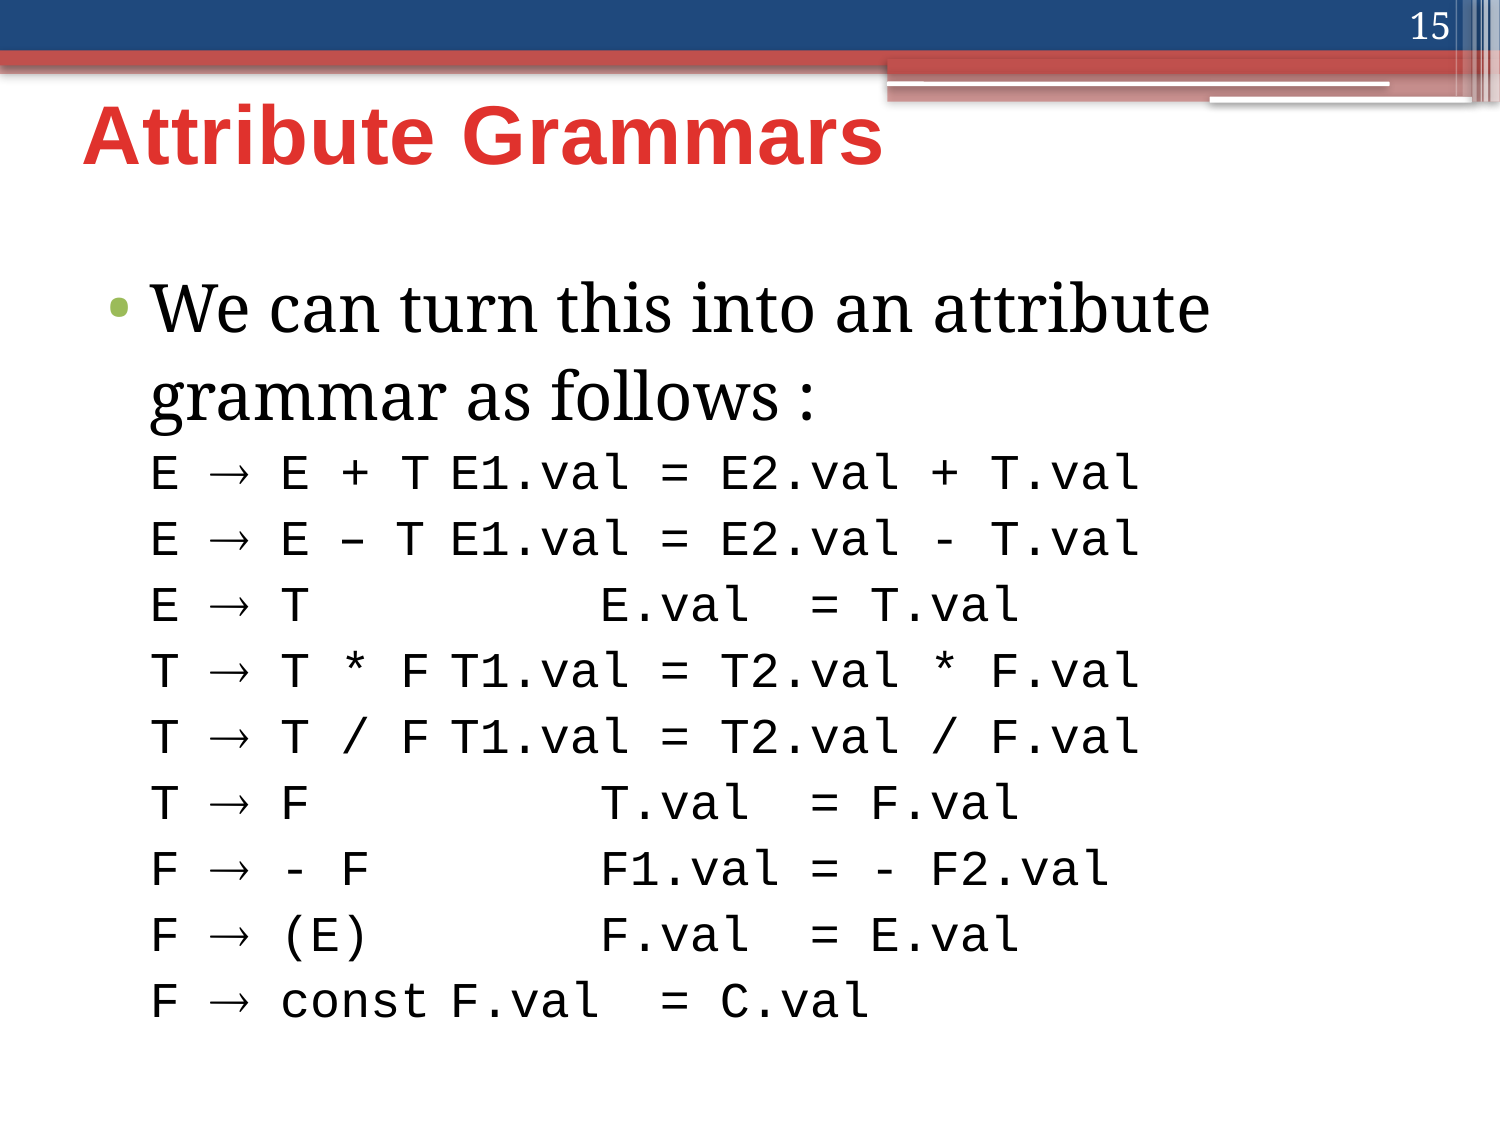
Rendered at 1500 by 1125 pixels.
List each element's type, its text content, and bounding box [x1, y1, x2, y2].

list We can turn this into an attribute grammar as follows : E  E + T E1.val = E2.val + T.val E  E – T E1.val = E2.val - T.val E  T E.val = T.val T  T * F T1.val = T2.val * F.val T  T / F T1.val = T2.val / F.val T  F T.val = F.val F  - F F1.val = - F2.val F  (E) F.val = E.val F  const F.val = C.val [75, 249, 1417, 1038]
title Attribute Grammars [66, 37, 1075, 225]
slide_number 15 [1341, 0, 1466, 61]
